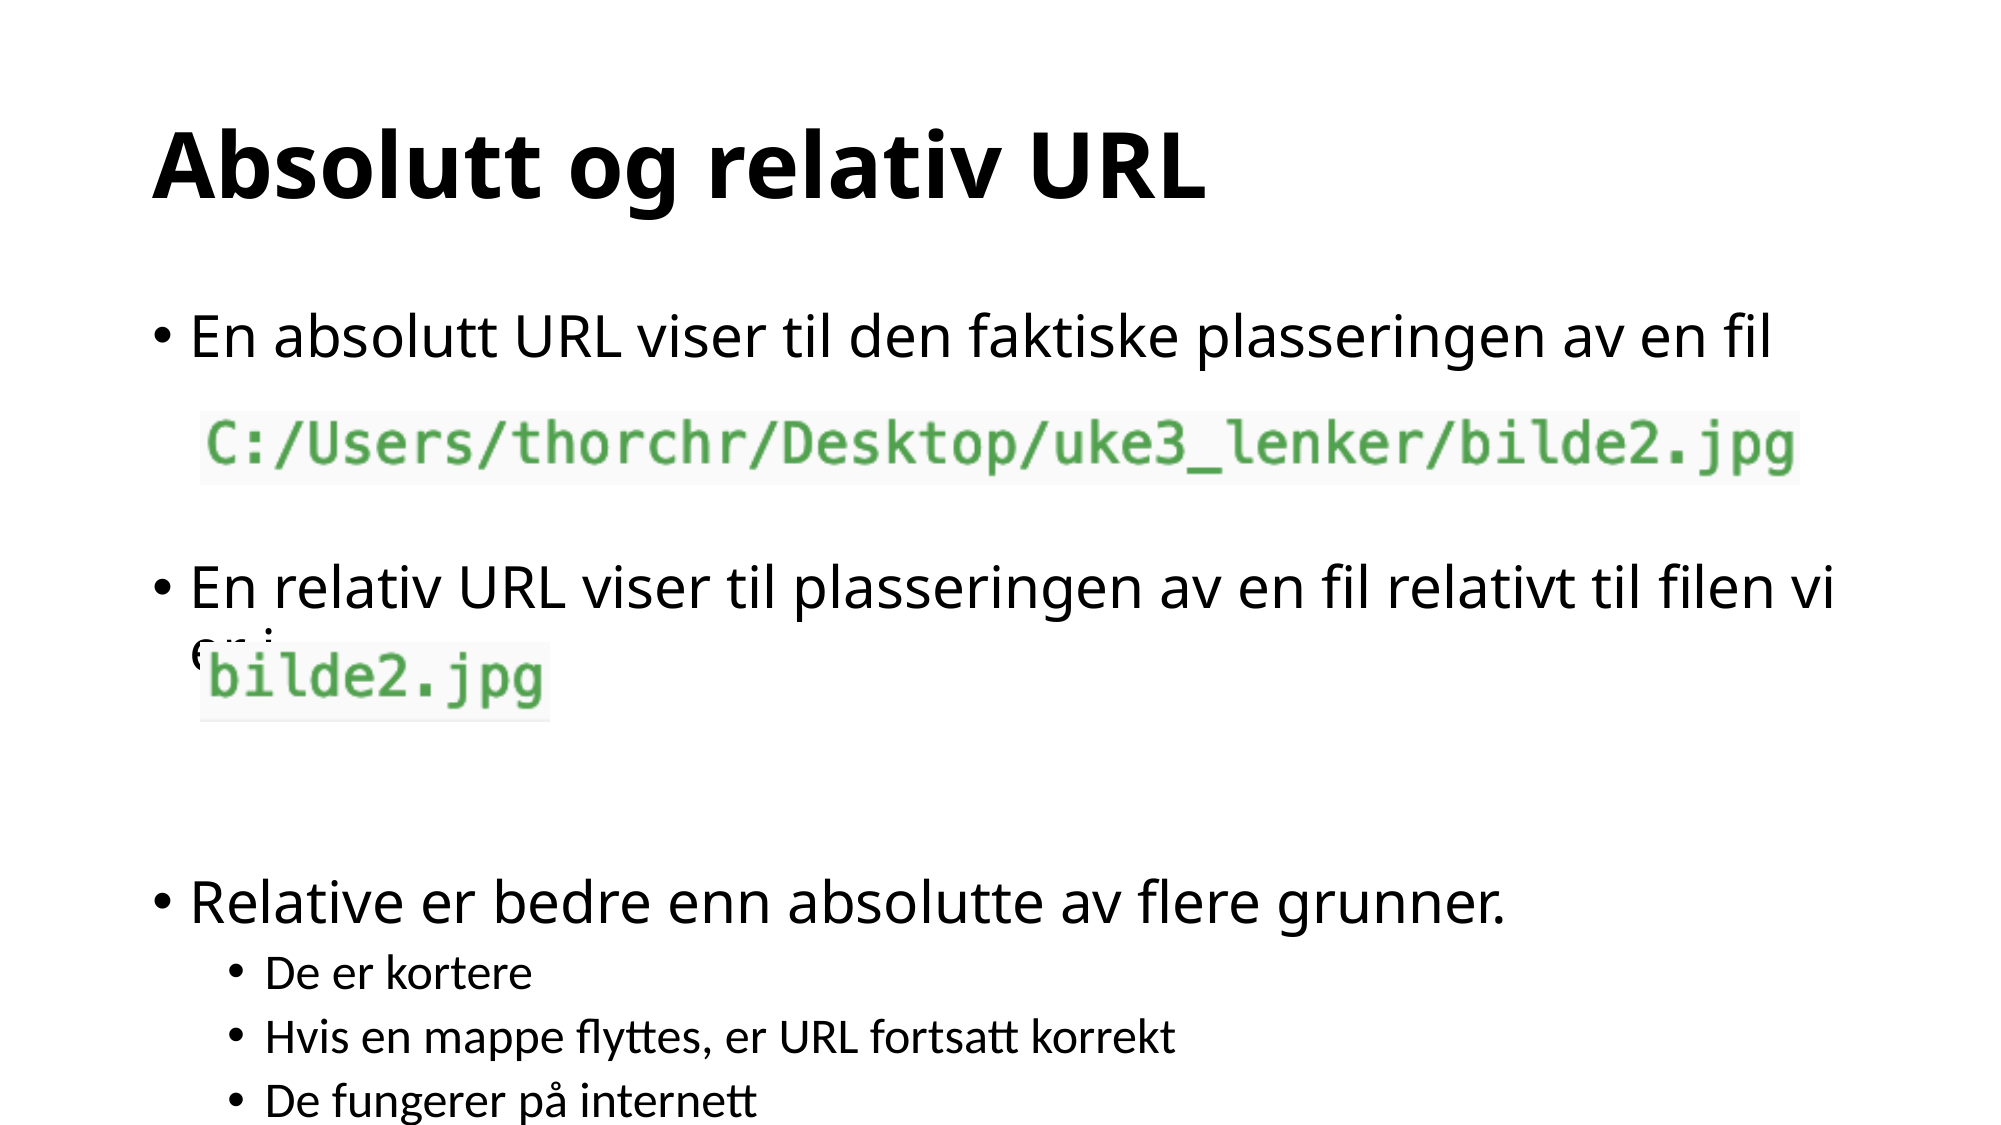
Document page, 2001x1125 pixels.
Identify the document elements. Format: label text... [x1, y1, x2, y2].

picture [199, 642, 551, 722]
picture [199, 411, 1800, 485]
title Absolutt og relativ URL [137, 59, 1863, 278]
list En absolutt URL viser til den faktiske plasseringen av en fil En relativ URL viser til plasseringen av en fil relativt til filen vi er i Relative er bedre enn absolutte av flere grunner. De er kortere Hvis en mappe flyttes, er URL fortsatt korrekt De fungerer på internett [137, 299, 1863, 1100]
